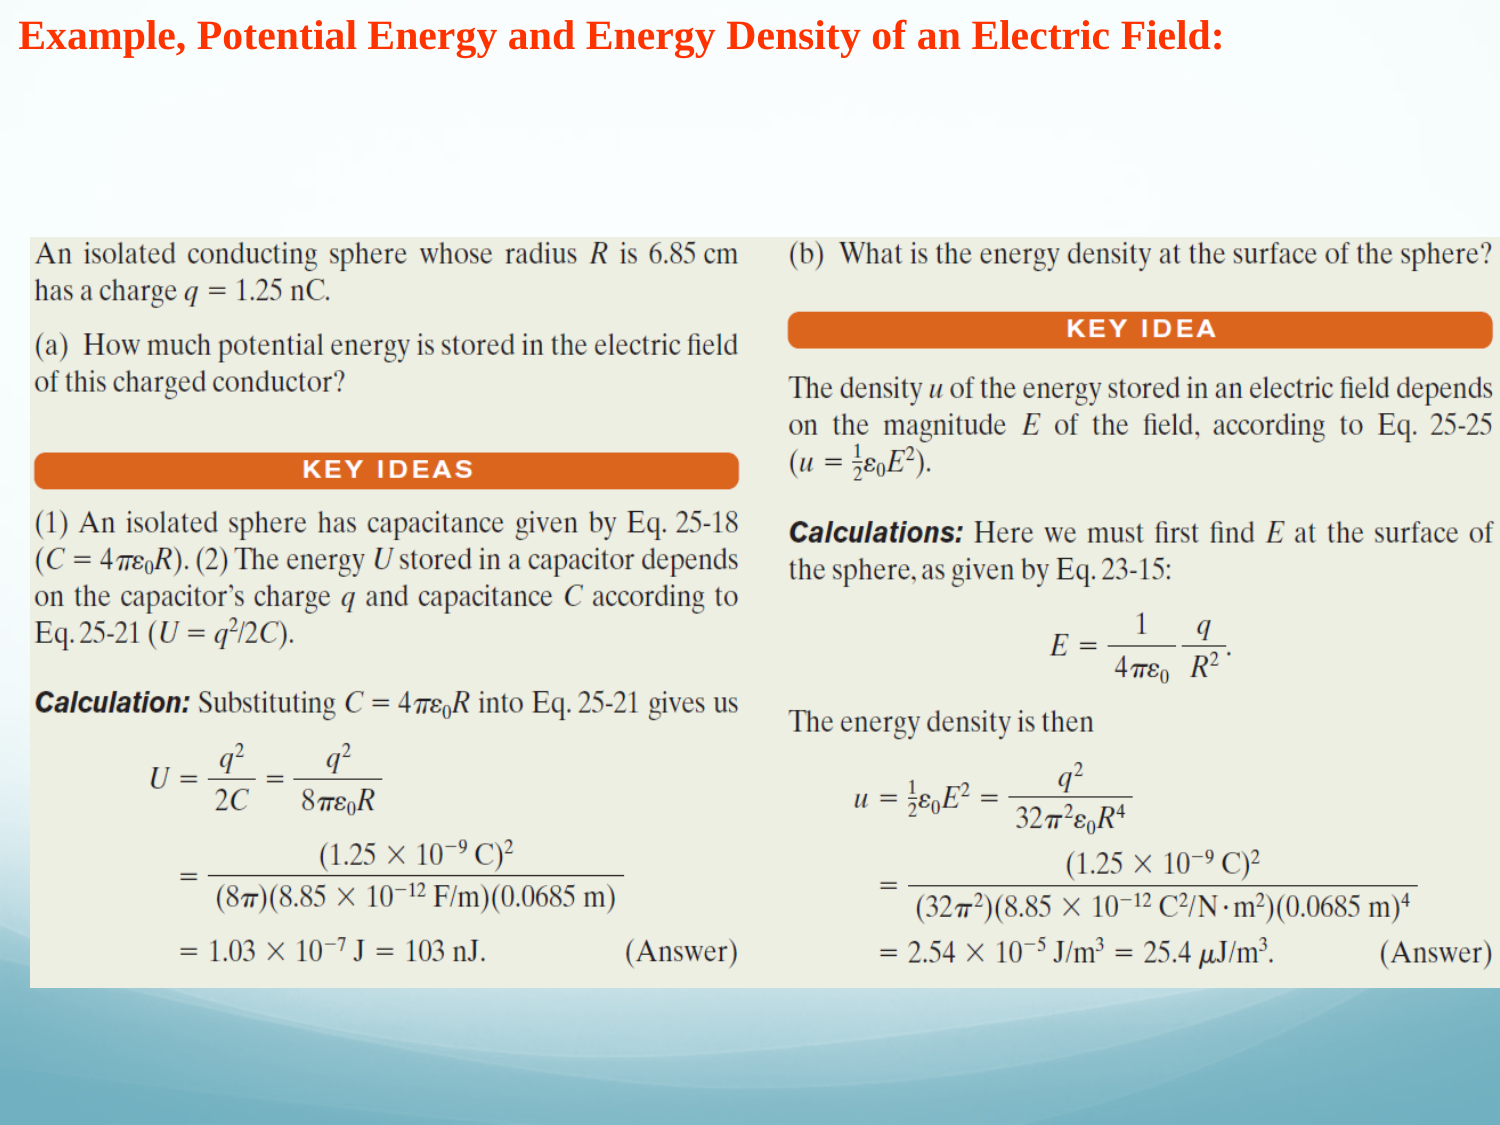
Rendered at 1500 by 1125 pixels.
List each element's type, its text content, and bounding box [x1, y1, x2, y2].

text_box Example, Potential Energy and Energy Density of an Electric Field: [3, 0, 1241, 65]
picture [29, 236, 1500, 988]
